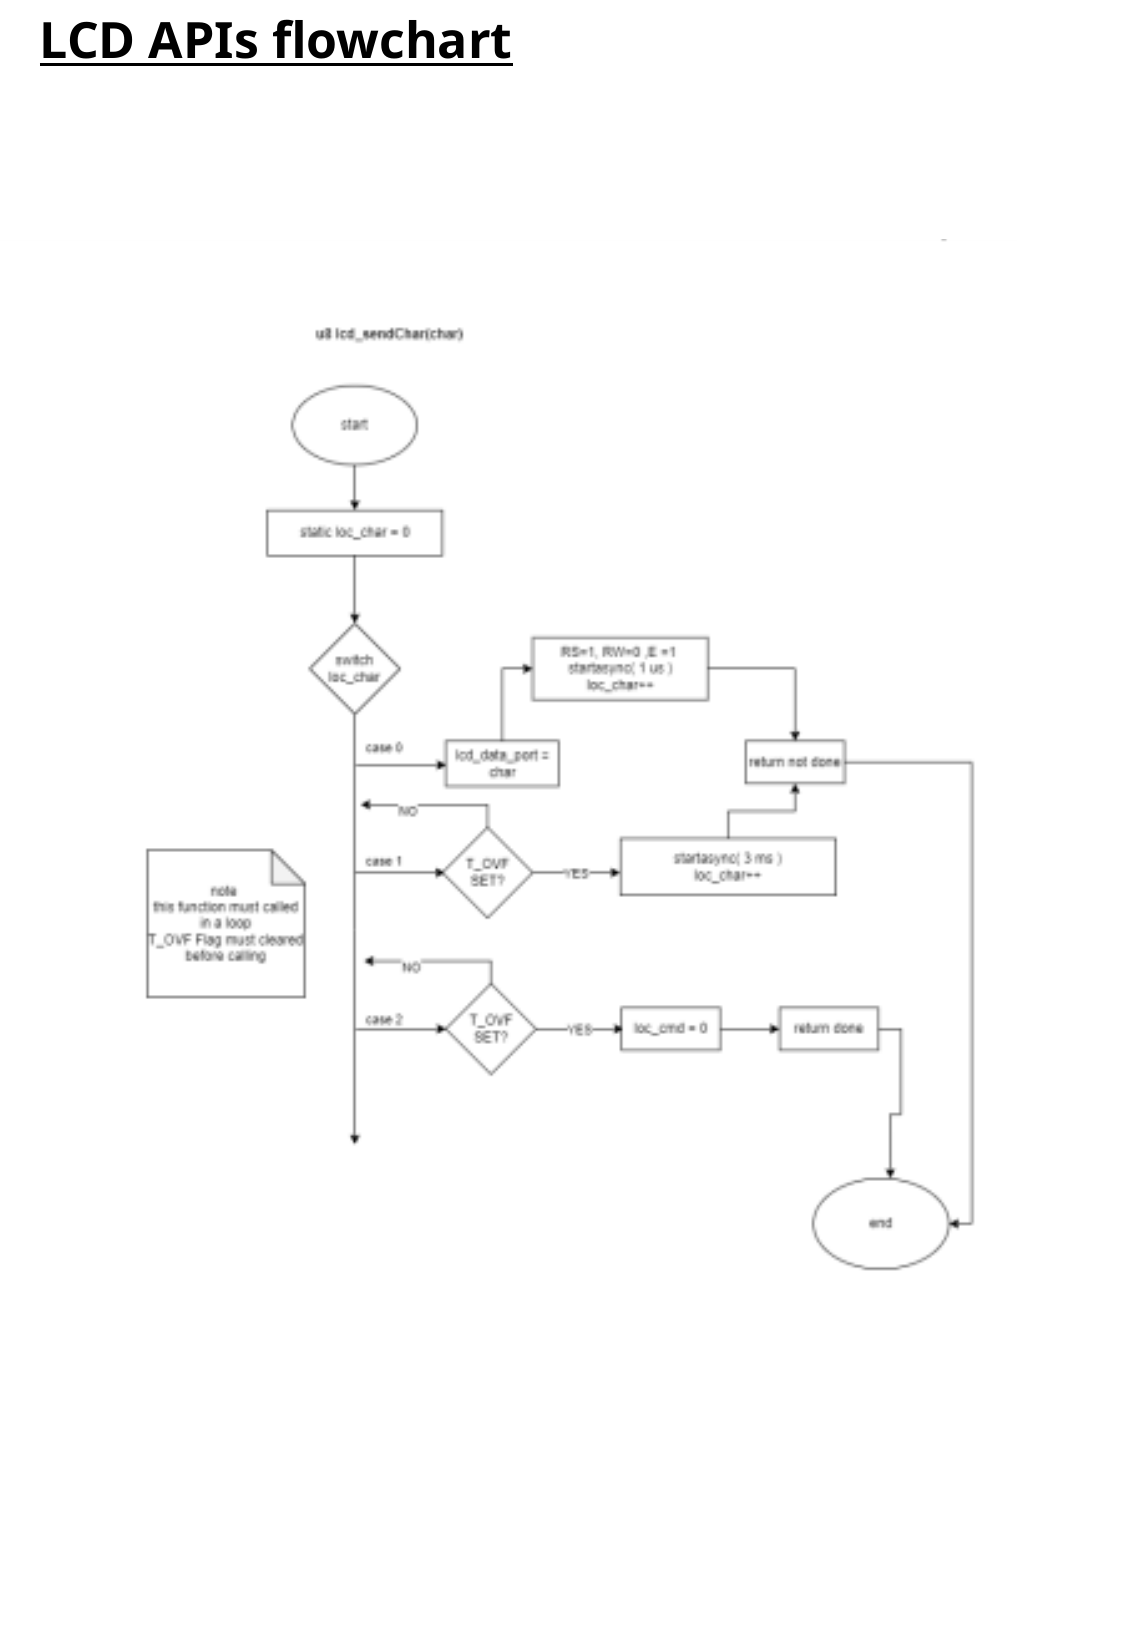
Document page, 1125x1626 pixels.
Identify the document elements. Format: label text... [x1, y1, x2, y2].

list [0, 239, 1017, 1318]
text_box LCD APIs flowchart [24, 0, 538, 86]
